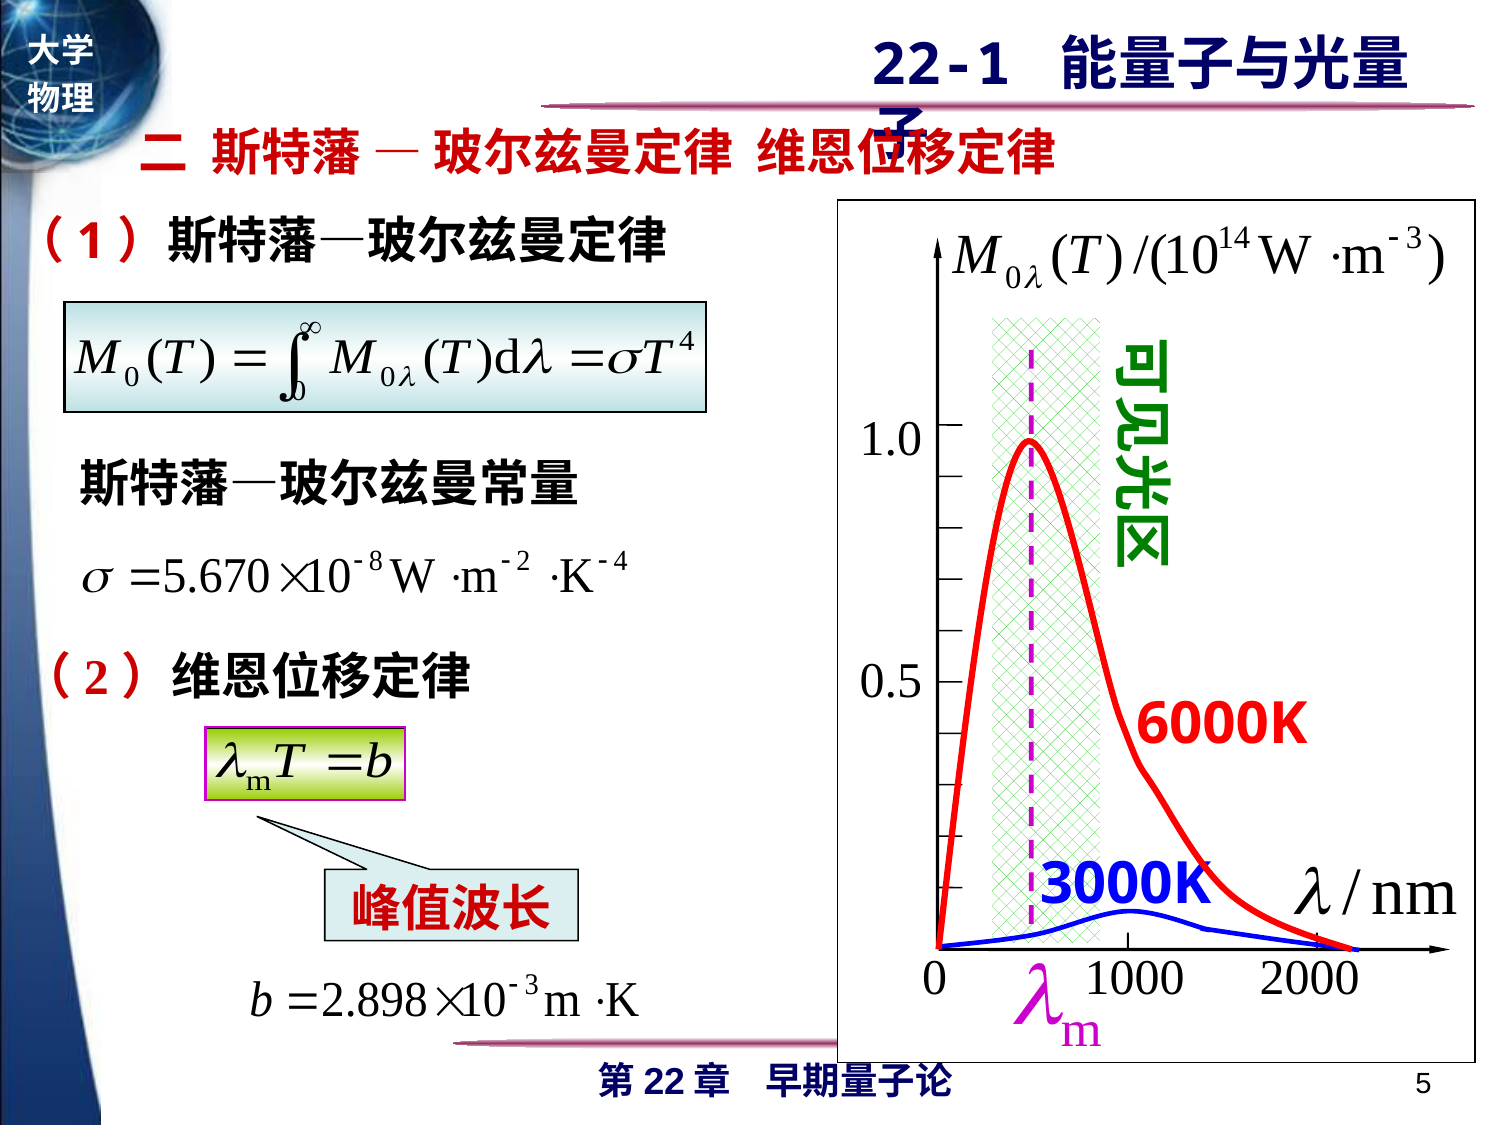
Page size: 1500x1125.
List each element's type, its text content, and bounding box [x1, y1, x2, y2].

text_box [246, 963, 645, 1025]
picture [0, 0, 172, 200]
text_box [938, 406, 994, 950]
text_box （1）斯特藩—玻尔兹曼定律 [0, 200, 835, 276]
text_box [65, 302, 706, 411]
text_box 峰值波长 [256, 816, 579, 941]
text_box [206, 727, 405, 799]
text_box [1115, 406, 1376, 950]
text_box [999, 349, 1112, 1056]
picture [0, 276, 101, 1125]
text_box （2）维恩位移定律 [7, 637, 625, 713]
slide_number 5 [1096, 1072, 1447, 1125]
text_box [64, 444, 732, 606]
text_box 二 斯特藩 — 玻尔兹曼定律 维恩位移定律 [123, 113, 1446, 189]
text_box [837, 199, 1476, 1063]
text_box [991, 317, 1188, 405]
